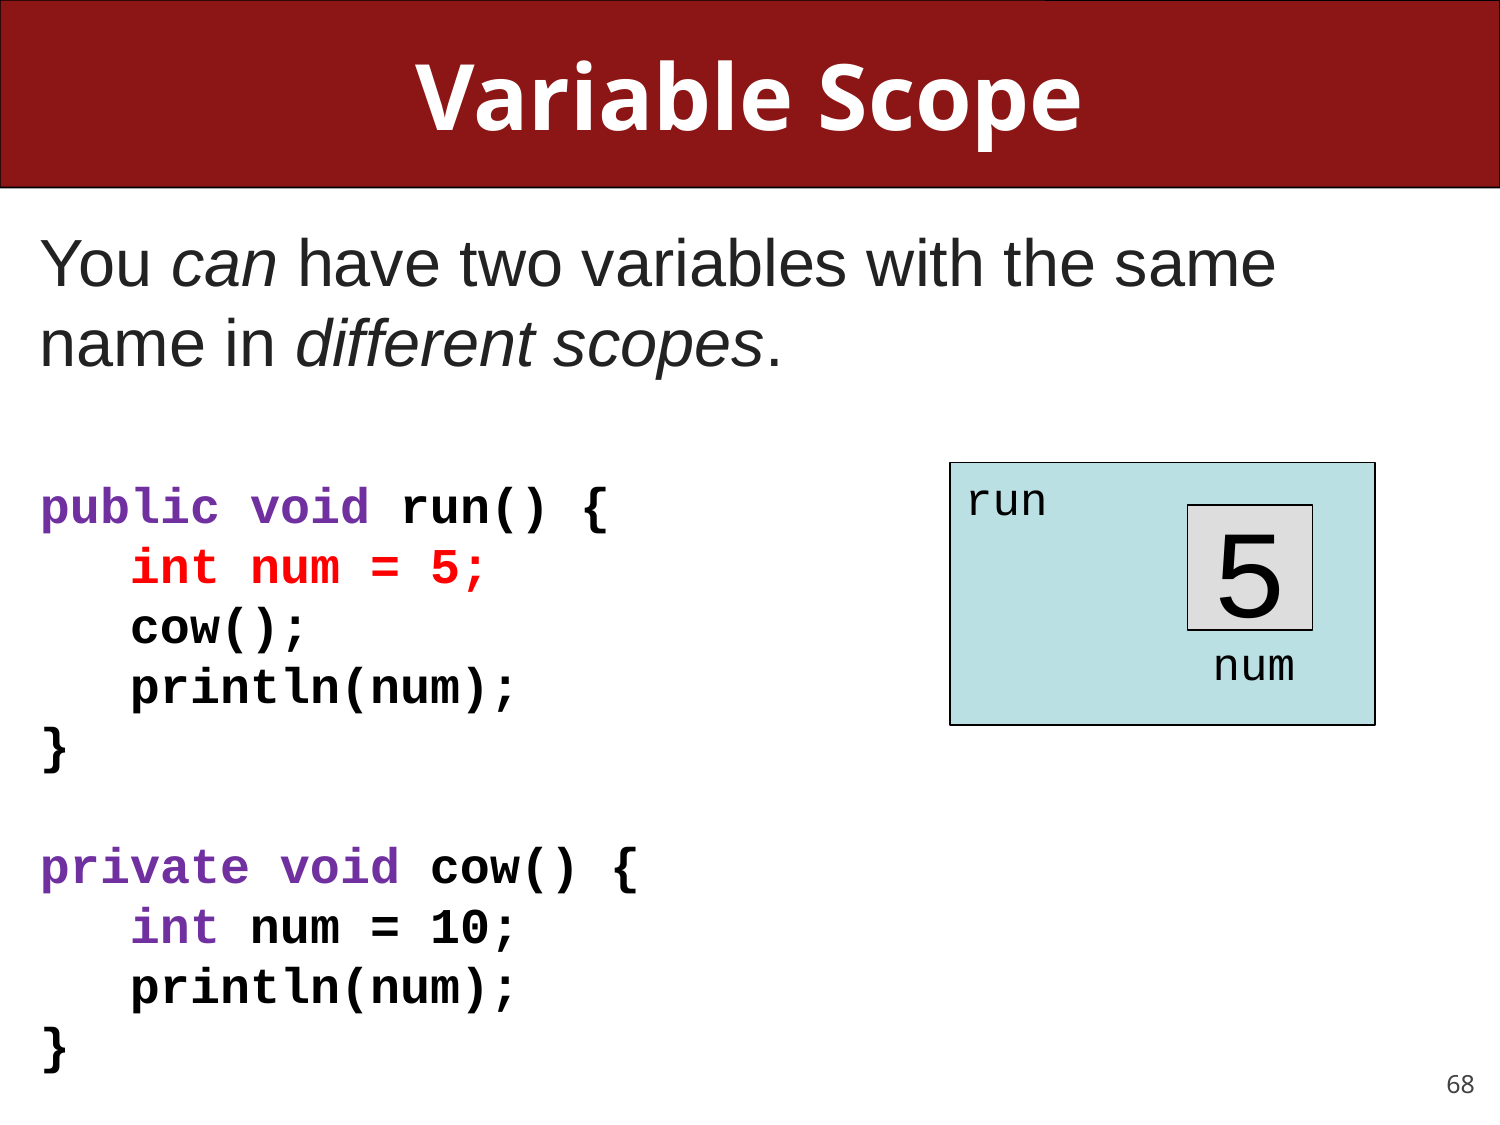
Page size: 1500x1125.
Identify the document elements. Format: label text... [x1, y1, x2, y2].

text_box 5 [1187, 504, 1313, 630]
text_box run num [950, 462, 1375, 725]
list You can have two variables with the same name in different scopes. public void run() { int num = 5; cow(); println(num); } private void cow() { int num = 10; println(num); } [24, 212, 1475, 1081]
title Variable Scope [75, 0, 1425, 188]
